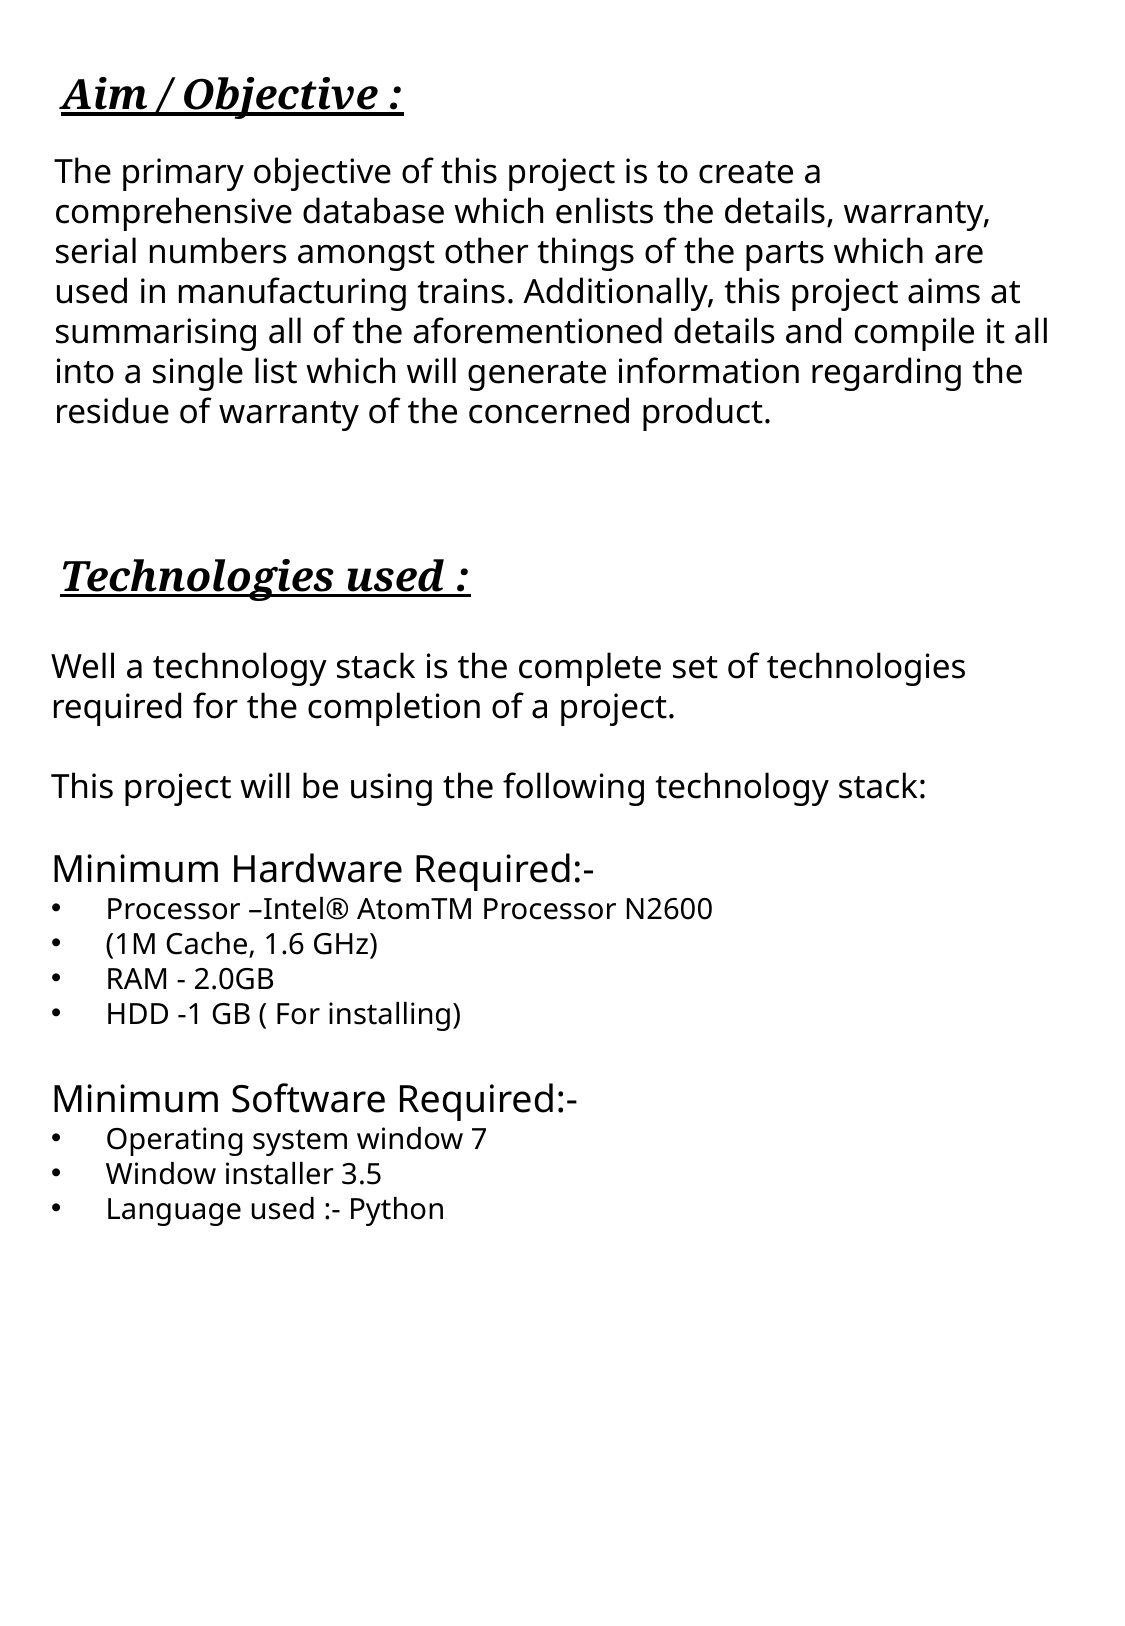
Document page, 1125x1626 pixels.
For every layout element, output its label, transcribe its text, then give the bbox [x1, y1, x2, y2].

text_box Well a technology stack is the complete set of technologies required for the completion of a project. This project will be using the following technology stack: Minimum Hardware Required:- Processor –Intel® AtomTM Processor N2600 (1M Cache, 1.6 GHz) RAM - 2.0GB HDD -1 GB ( For installing) Minimum Software Required:- Operating system window 7 Window installer 3.5 Language used :- Python [36, 638, 1075, 1358]
text_box The primary objective of this project is to create a comprehensive database which enlists the details, warranty, serial numbers amongst other things of the parts which are used in manufacturing trains. Additionally, this project aims at summarising all of the aforementioned details and compile it all into a single list which will generate information regarding the residue of warranty of the concerned product. [39, 143, 1086, 438]
text_box Technologies used : [45, 542, 486, 638]
text_box Aim / Objective : [46, 60, 419, 125]
